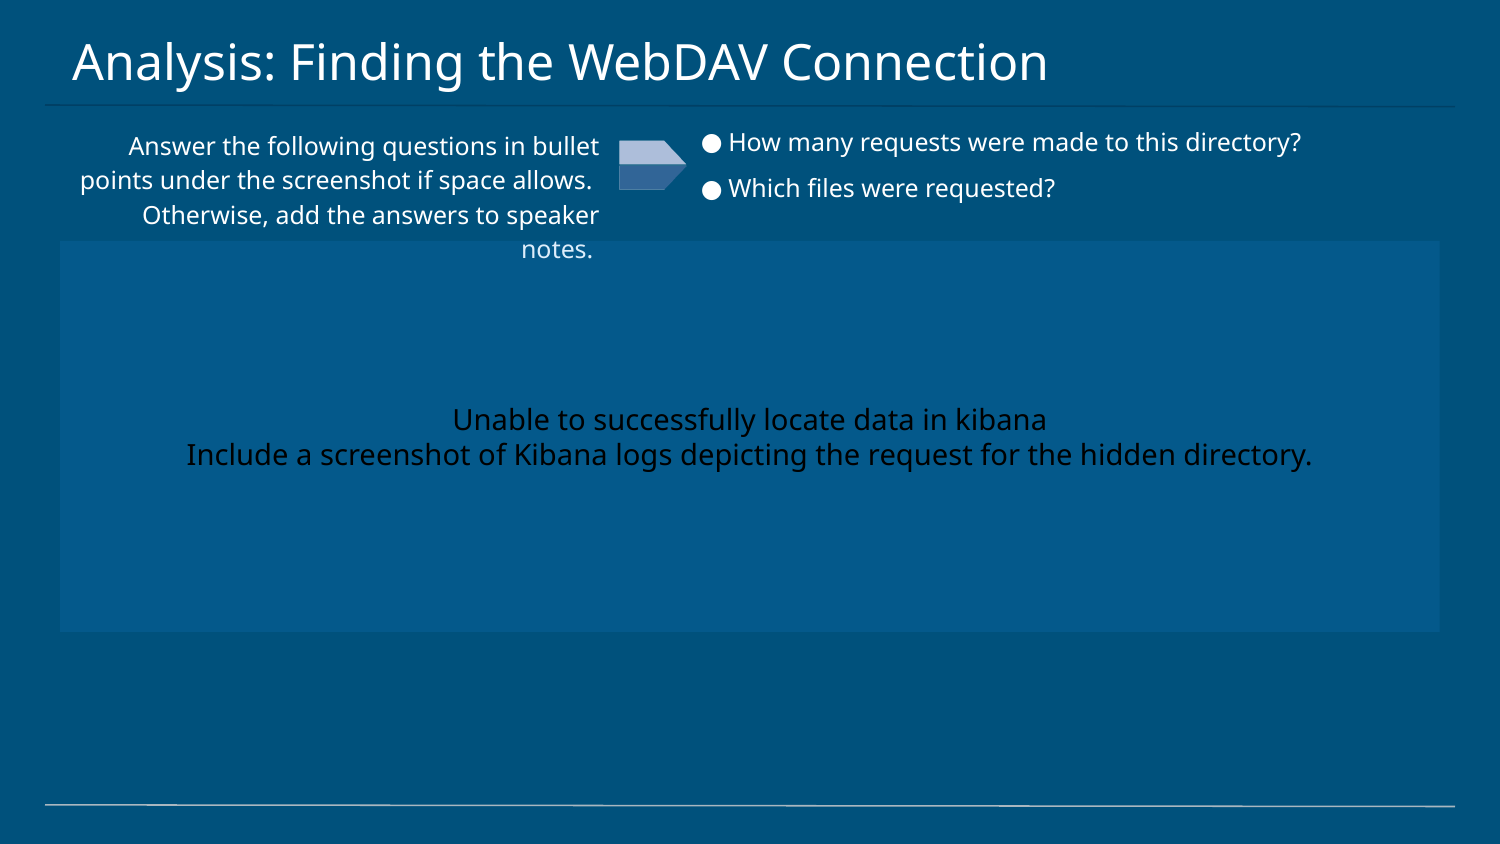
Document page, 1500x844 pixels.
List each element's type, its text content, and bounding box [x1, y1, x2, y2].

text_box Unable to successfully locate data in kibana Include a screenshot of Kibana logs depicting the request for the hidden directory. [60, 240, 1440, 632]
title Analysis: Finding the WebDAV Connection [0, 0, 1500, 88]
subtitle Answer the following questions in bullet points under the screenshot if space allows. Otherwise, add the answers to speaker notes. [0, 110, 675, 320]
picture [620, 141, 686, 189]
list How many requests were made to this directory? Which files were requested? [600, 121, 1500, 281]
